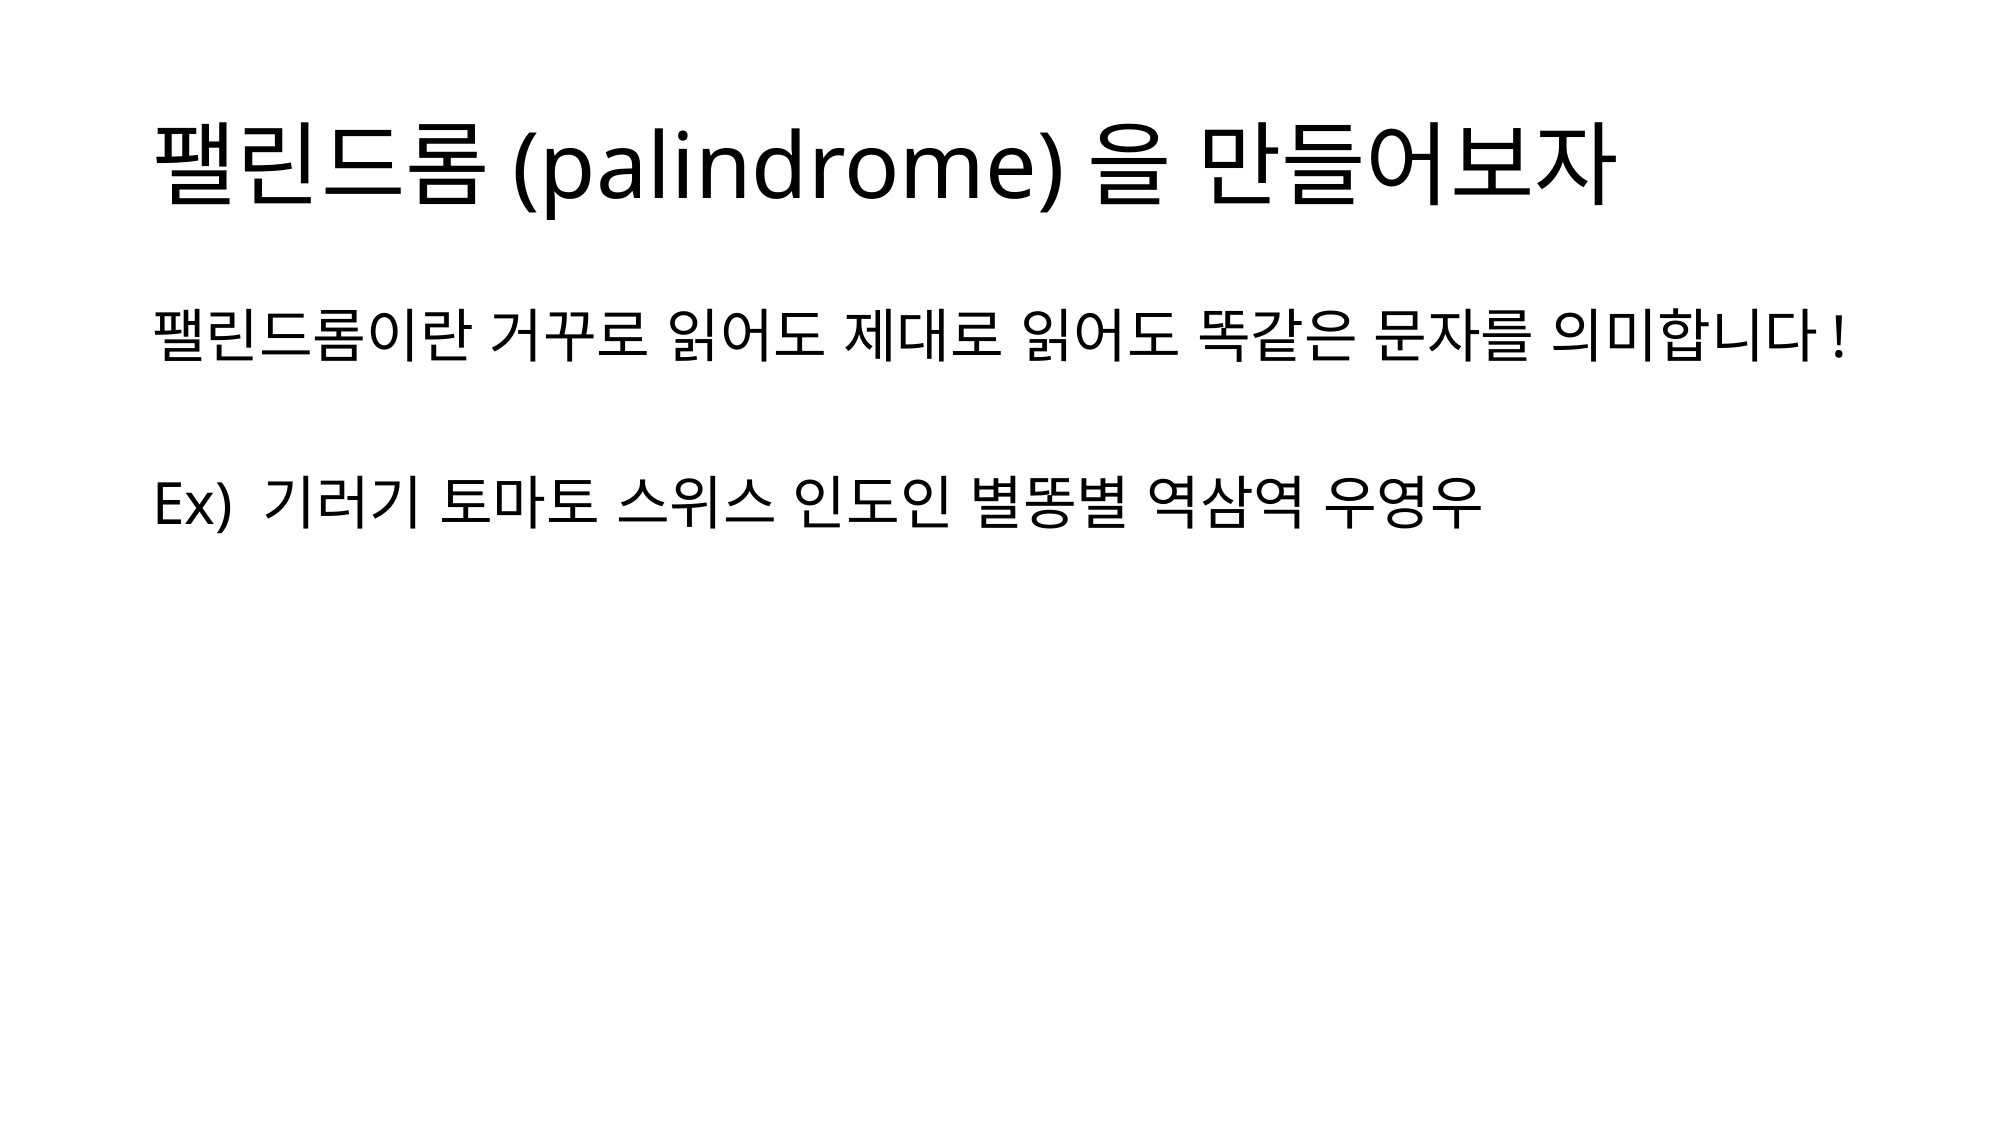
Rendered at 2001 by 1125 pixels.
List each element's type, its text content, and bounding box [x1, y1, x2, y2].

list 팰린드롬이란 거꾸로 읽어도 제대로 읽어도 똑같은 문자를 의미합니다! Ex) 기러기 토마토 스위스 인도인 별똥별 역삼역 우영우 [137, 299, 1863, 1014]
title 팰린드롬(palindrome)을 만들어보자 [137, 59, 1863, 278]
